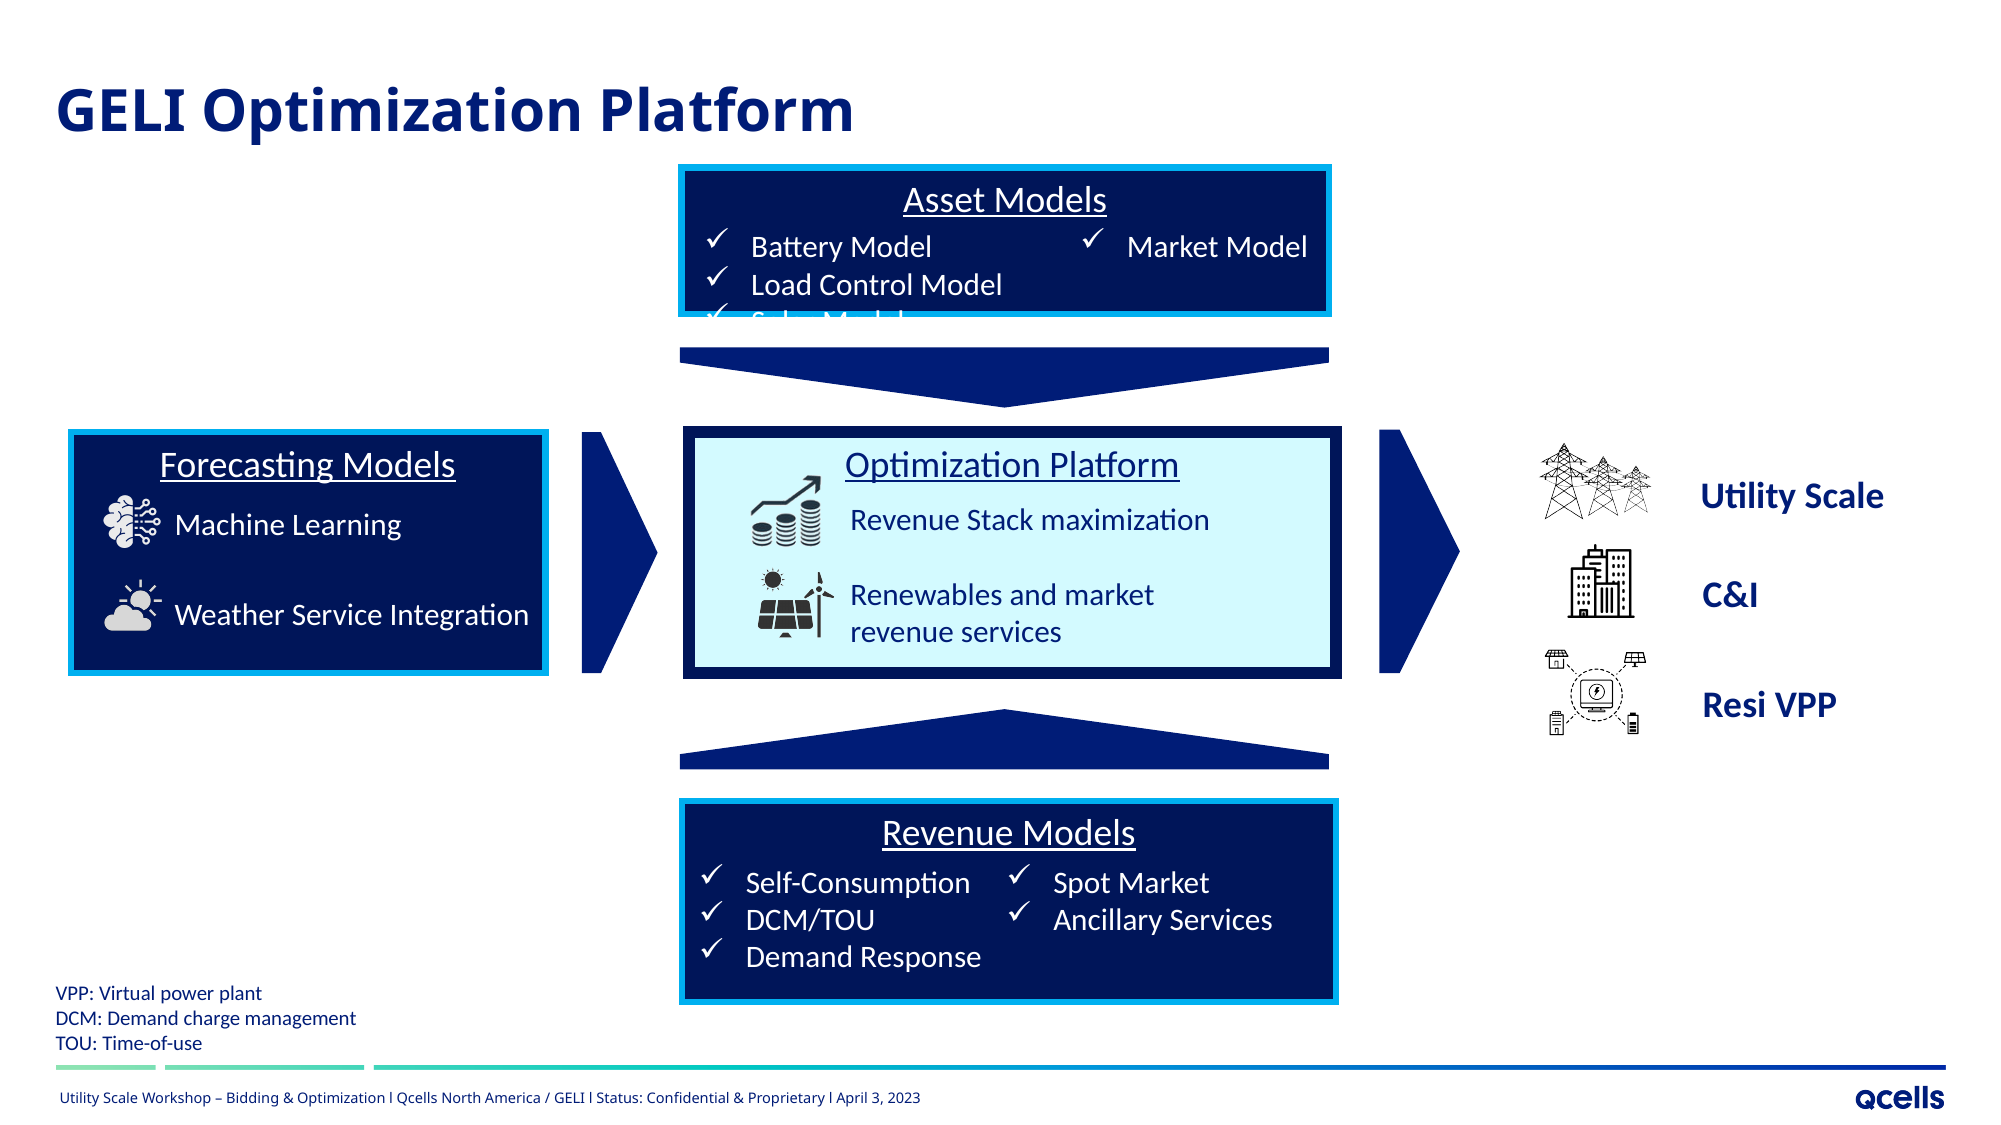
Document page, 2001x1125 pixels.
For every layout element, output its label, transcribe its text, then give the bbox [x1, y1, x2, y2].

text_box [70, 167, 1995, 1018]
list GELI Optimization Platform [40, 73, 1638, 142]
picture [1564, 544, 1638, 618]
picture [56, 1065, 1946, 1110]
text_box VPP: Virtual power plant DCM: Demand charge management TOU: Time-of-use [40, 972, 510, 1062]
